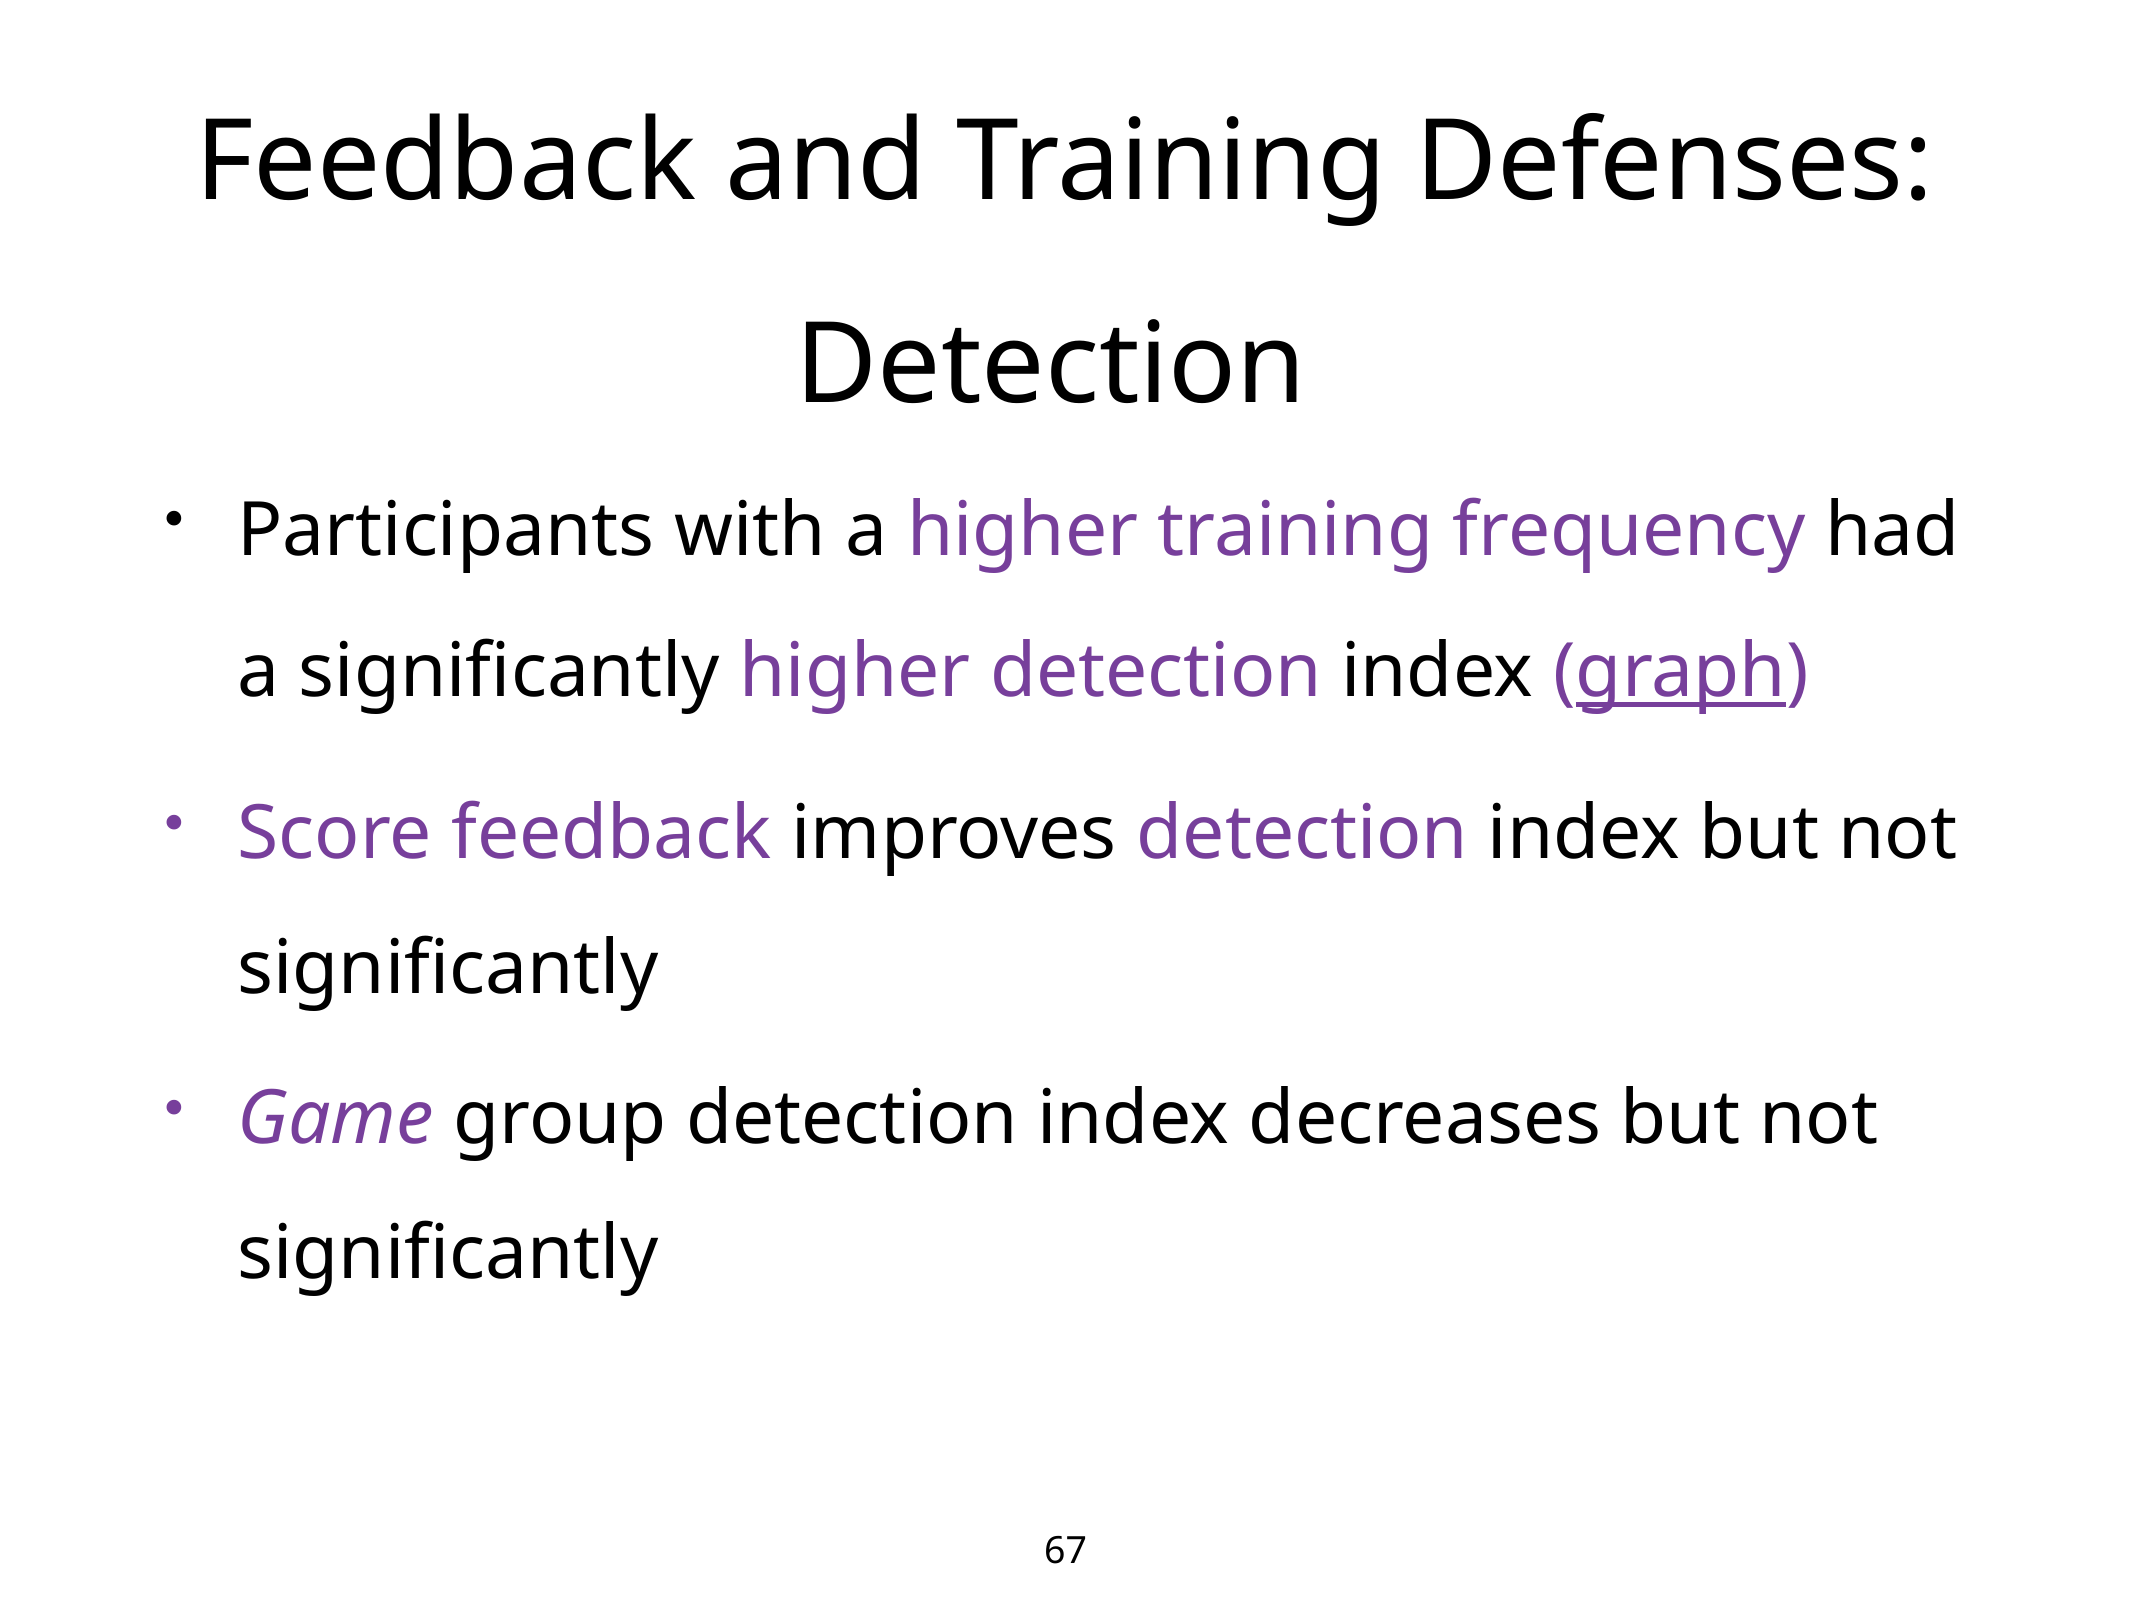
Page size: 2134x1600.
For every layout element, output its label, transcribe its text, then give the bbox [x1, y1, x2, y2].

list Participants with a higher training frequency had a significantly higher detection index (graph) Score feedback improves detection index but not significantly Game group detection index decreases but not significantly [155, 426, 1978, 1459]
slide_number 67 [1034, 1517, 1097, 1581]
title Feedback and Training Defenses: Detection [154, 44, 1977, 400]
